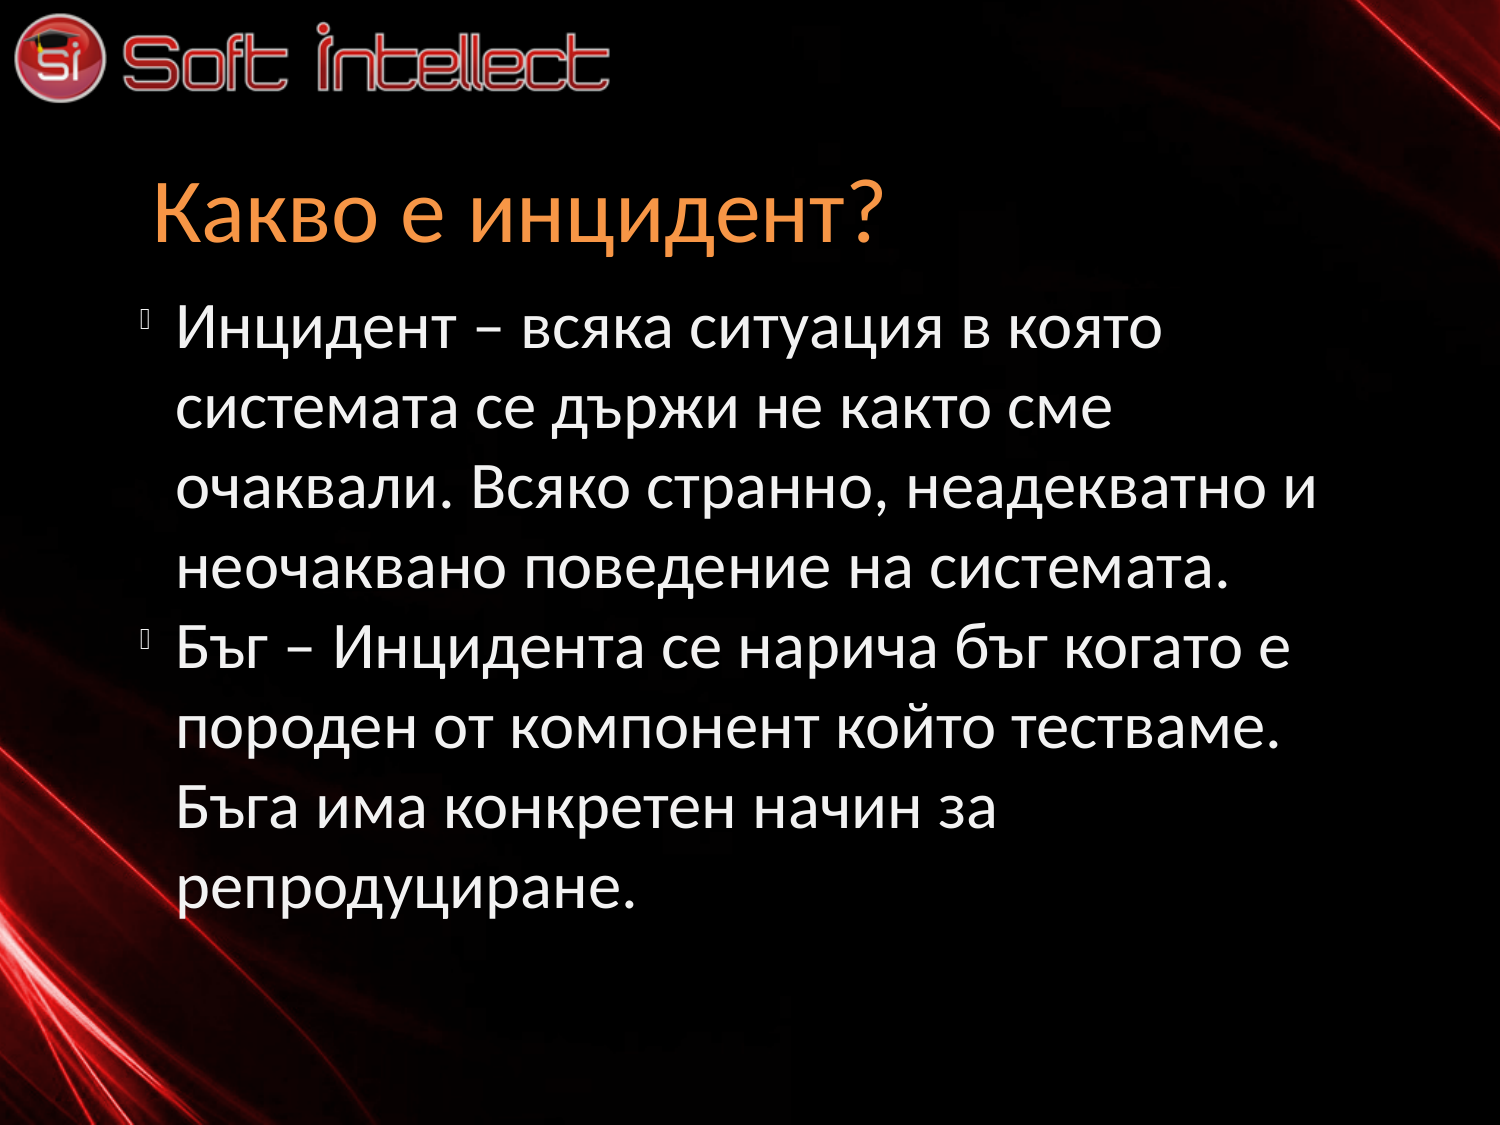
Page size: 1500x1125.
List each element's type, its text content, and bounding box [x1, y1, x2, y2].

text_box Инцидент – всяка ситуация в която системата се държи не както сме очаквали. Всяко странно, неадекватно и неочаквано поведение на системата. Бъг – Инцидента се нарича бъг когато е породен от компонент който тестваме. Бъга има конкретен начин за репродуциране. [124, 274, 1413, 1017]
text_box Какво е инцидент? [137, 112, 1488, 300]
picture [0, 0, 1500, 1125]
